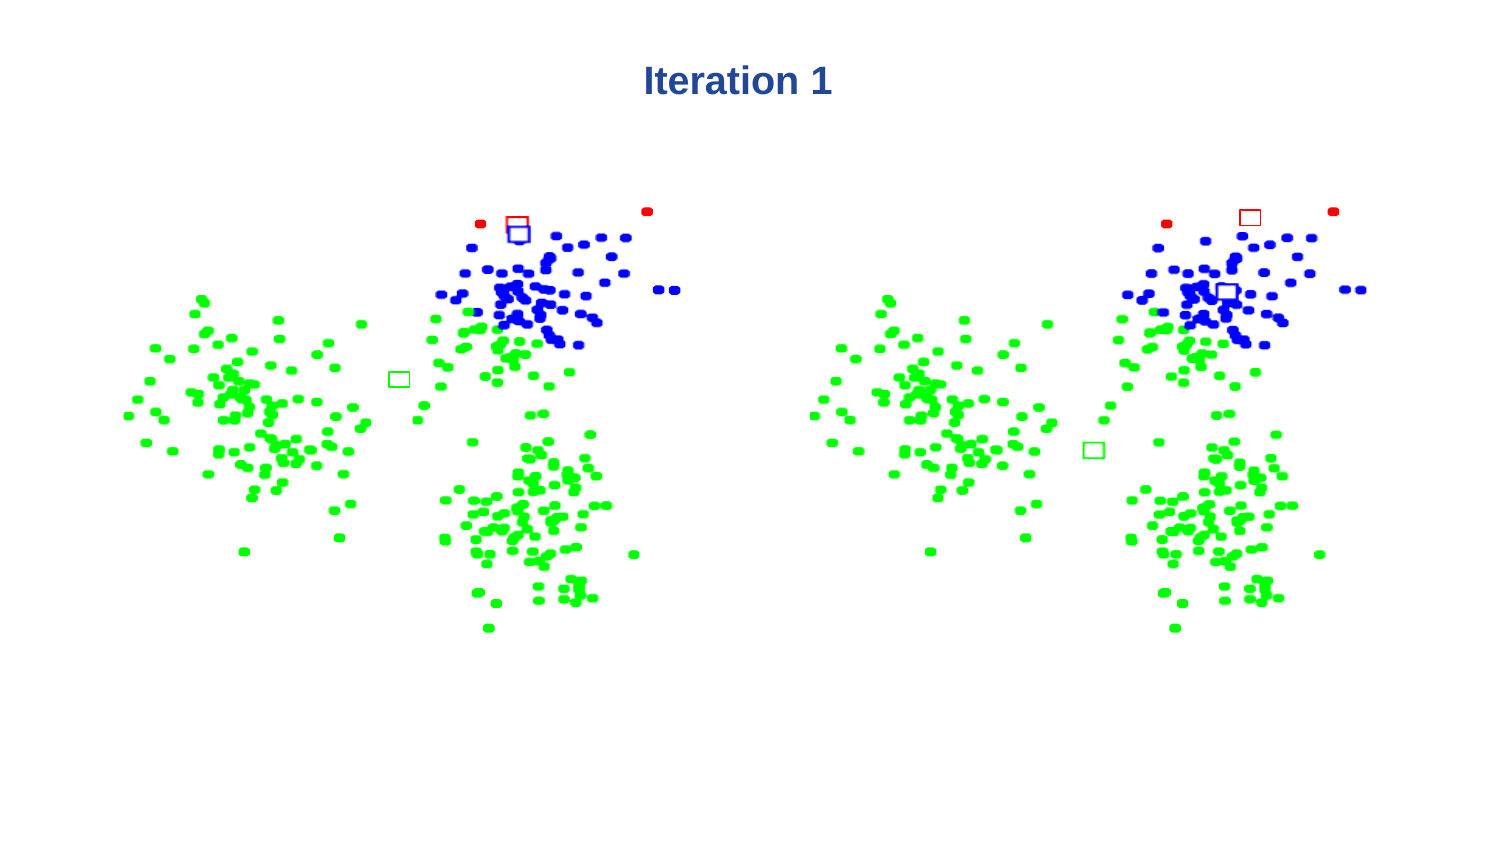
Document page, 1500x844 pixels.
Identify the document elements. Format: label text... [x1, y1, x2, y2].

text_box [1177, 599, 1188, 608]
text_box [475, 220, 486, 228]
text_box [123, 295, 372, 515]
text_box [334, 534, 345, 542]
text_box [1020, 534, 1031, 542]
text_box [1328, 208, 1339, 216]
text_box [1161, 220, 1172, 228]
text_box [1170, 624, 1181, 632]
text_box [412, 216, 640, 607]
text_box [483, 624, 494, 632]
text_box [491, 599, 502, 608]
text_box [1082, 232, 1367, 607]
text_box [669, 286, 680, 295]
text_box [239, 548, 250, 556]
text_box [388, 371, 410, 388]
text_box [809, 295, 1058, 515]
text_box [925, 548, 936, 556]
text_box [474, 588, 485, 597]
text_box Iteration 1 [639, 49, 861, 97]
text_box [653, 286, 664, 294]
text_box [1160, 588, 1171, 597]
text_box [1239, 210, 1261, 226]
text_box [642, 208, 653, 216]
